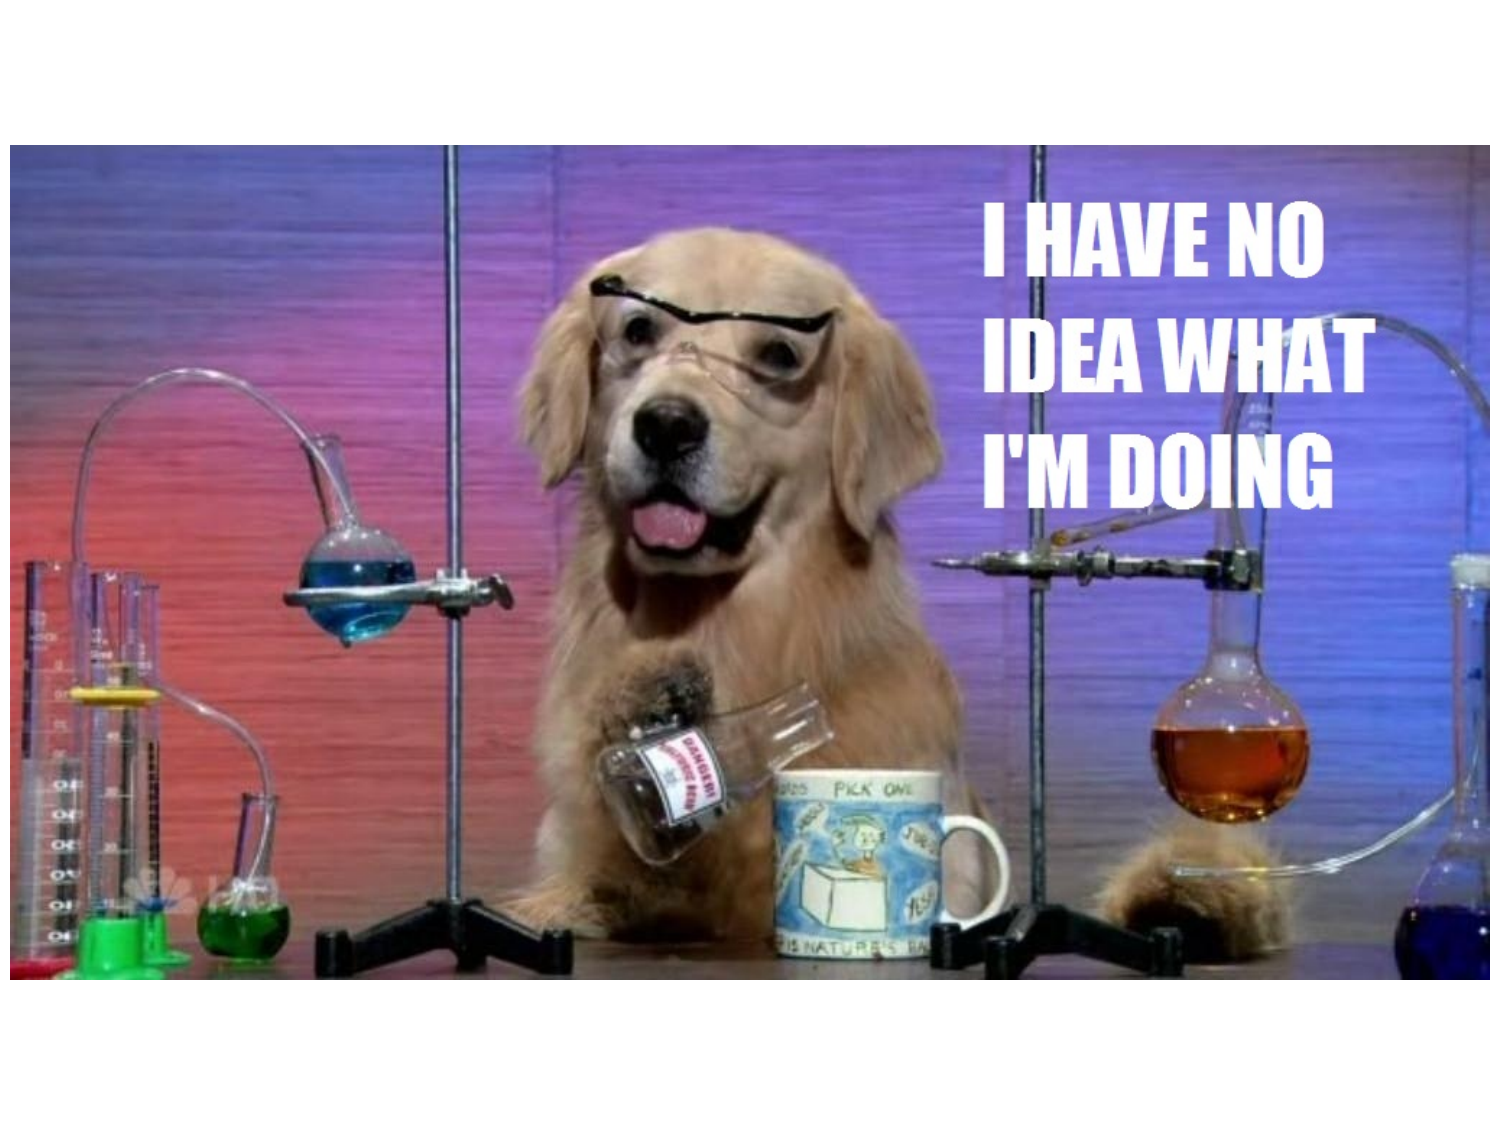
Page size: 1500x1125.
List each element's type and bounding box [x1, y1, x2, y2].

picture [9, 145, 1491, 980]
